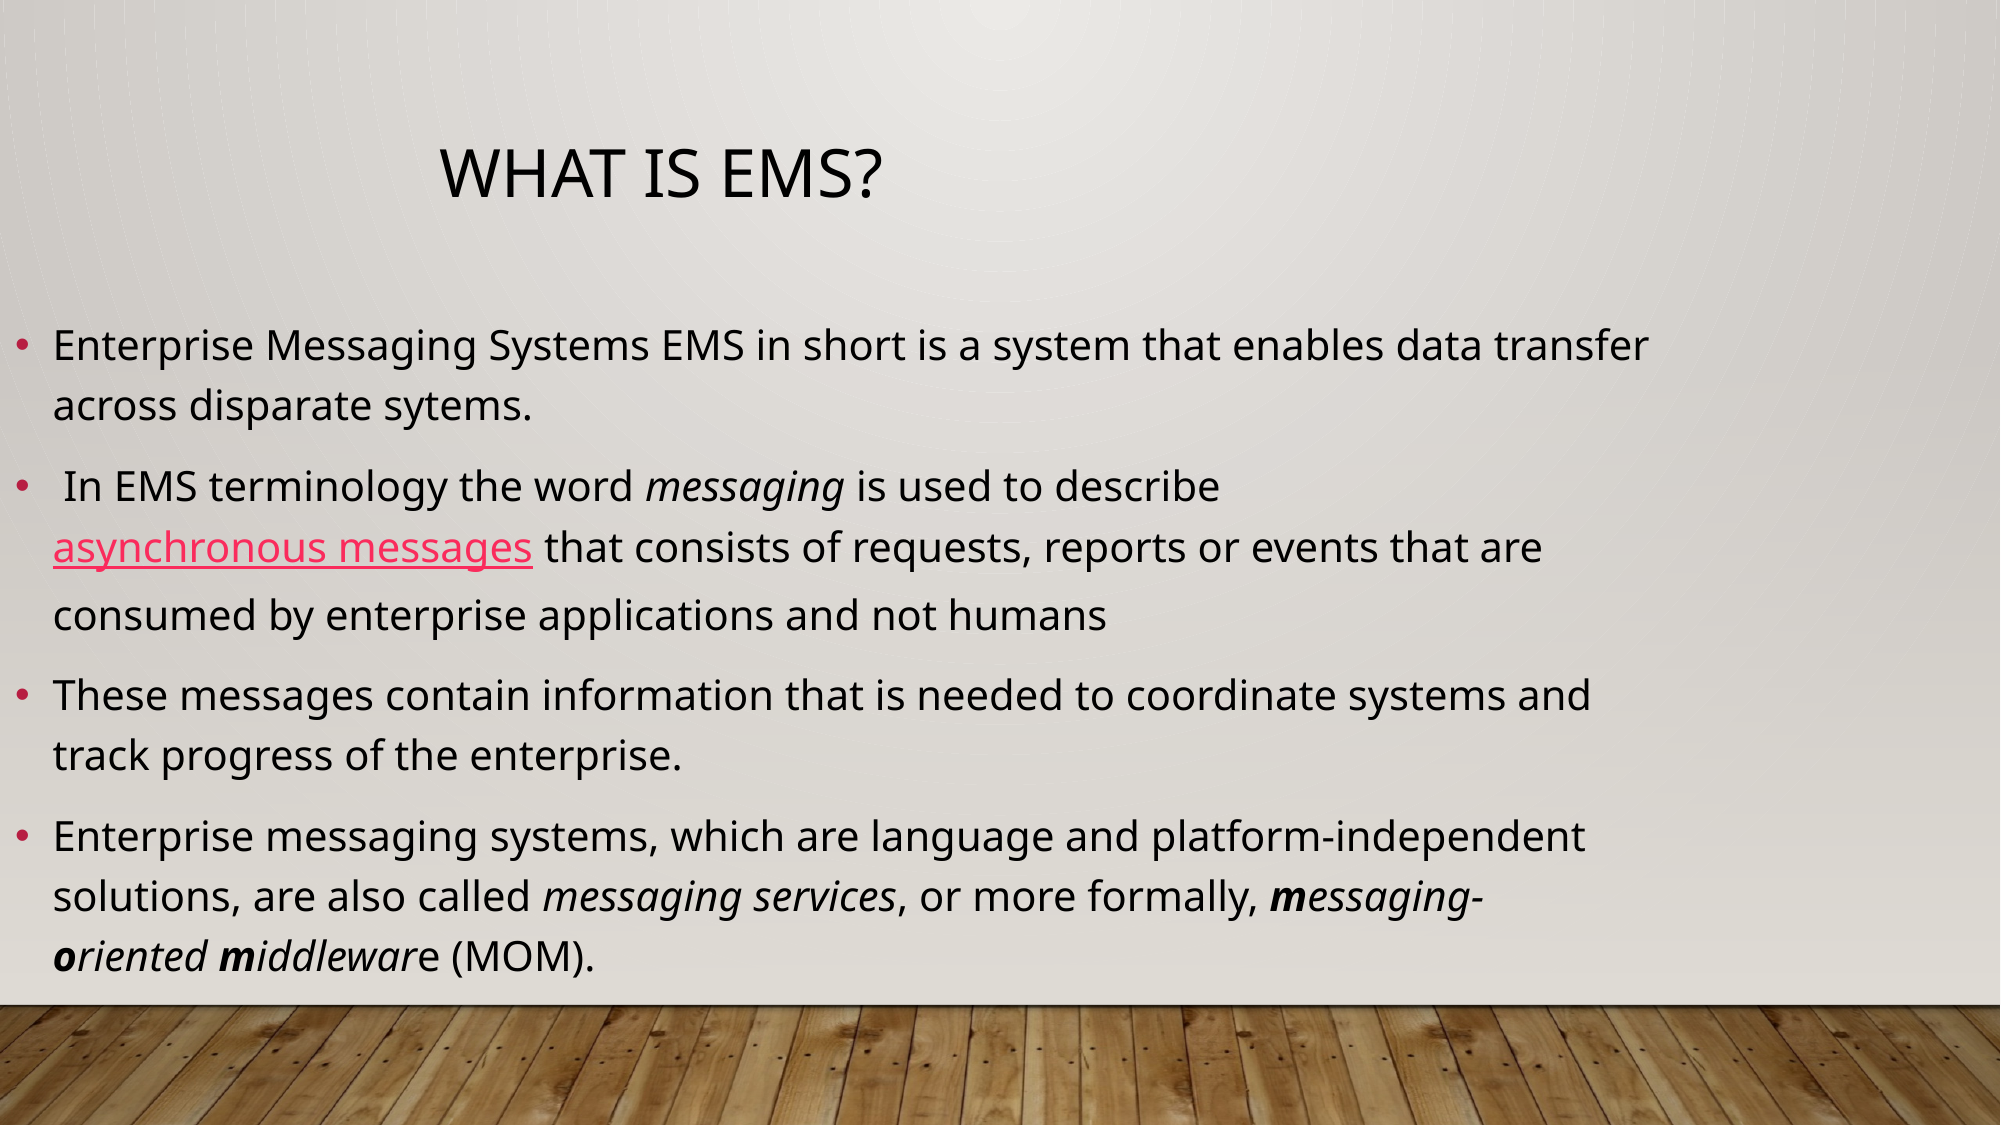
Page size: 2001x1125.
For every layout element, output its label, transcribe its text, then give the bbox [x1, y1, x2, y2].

list Enterprise Messaging Systems EMS in short is a system that enables data transfer across disparate sytems. In EMS terminology the word messaging is used to describe asynchronous messages that consists of requests, reports or events that are consumed by enterprise applications and not humans These messages contain information that is needed to coordinate systems and track progress of the enterprise. Enterprise messaging systems, which are language and platform-independent solutions, are also called messaging services, or more formally, messaging-oriented middleware (MOM). [0, 301, 1708, 960]
picture [0, 1005, 2000, 1125]
title What is EMS? [424, 132, 2000, 229]
